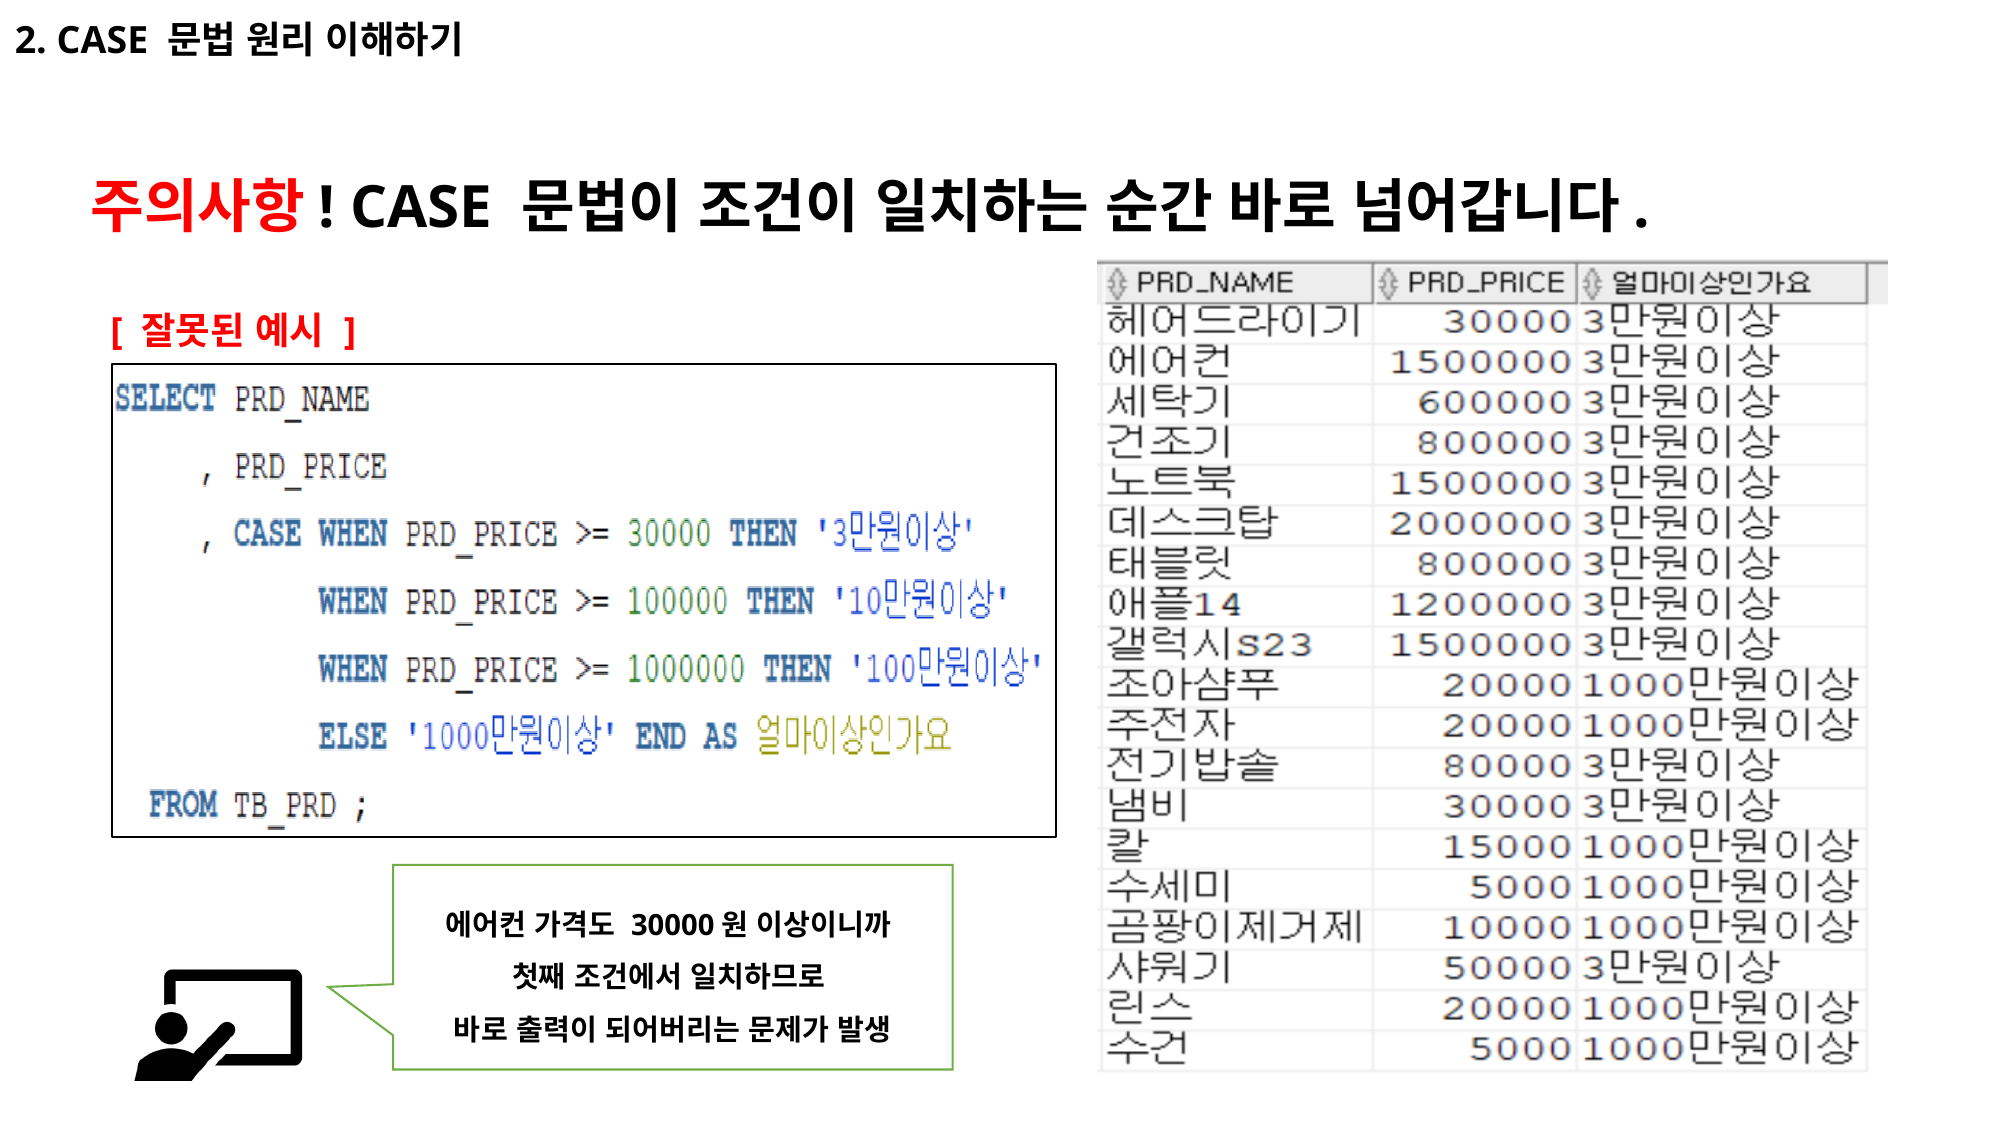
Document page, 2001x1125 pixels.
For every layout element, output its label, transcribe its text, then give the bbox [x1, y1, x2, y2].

picture [112, 364, 1055, 837]
text_box 2. CASE 문법 원리 이해하기 [0, 8, 569, 114]
text_box 주의사항! CASE 문법이 조건이 일치하는 순간 바로 넘어갑니다. [76, 126, 1824, 247]
picture [125, 932, 310, 1117]
text_box [ 잘못된 예시 ] [95, 299, 394, 360]
picture [1097, 258, 1888, 1087]
text_box 에어컨 가격도 30000원 이상이니까 첫째 조건에서 일치하므로 바로 출력이 되어버리는 문제가 발생 [325, 863, 954, 1071]
